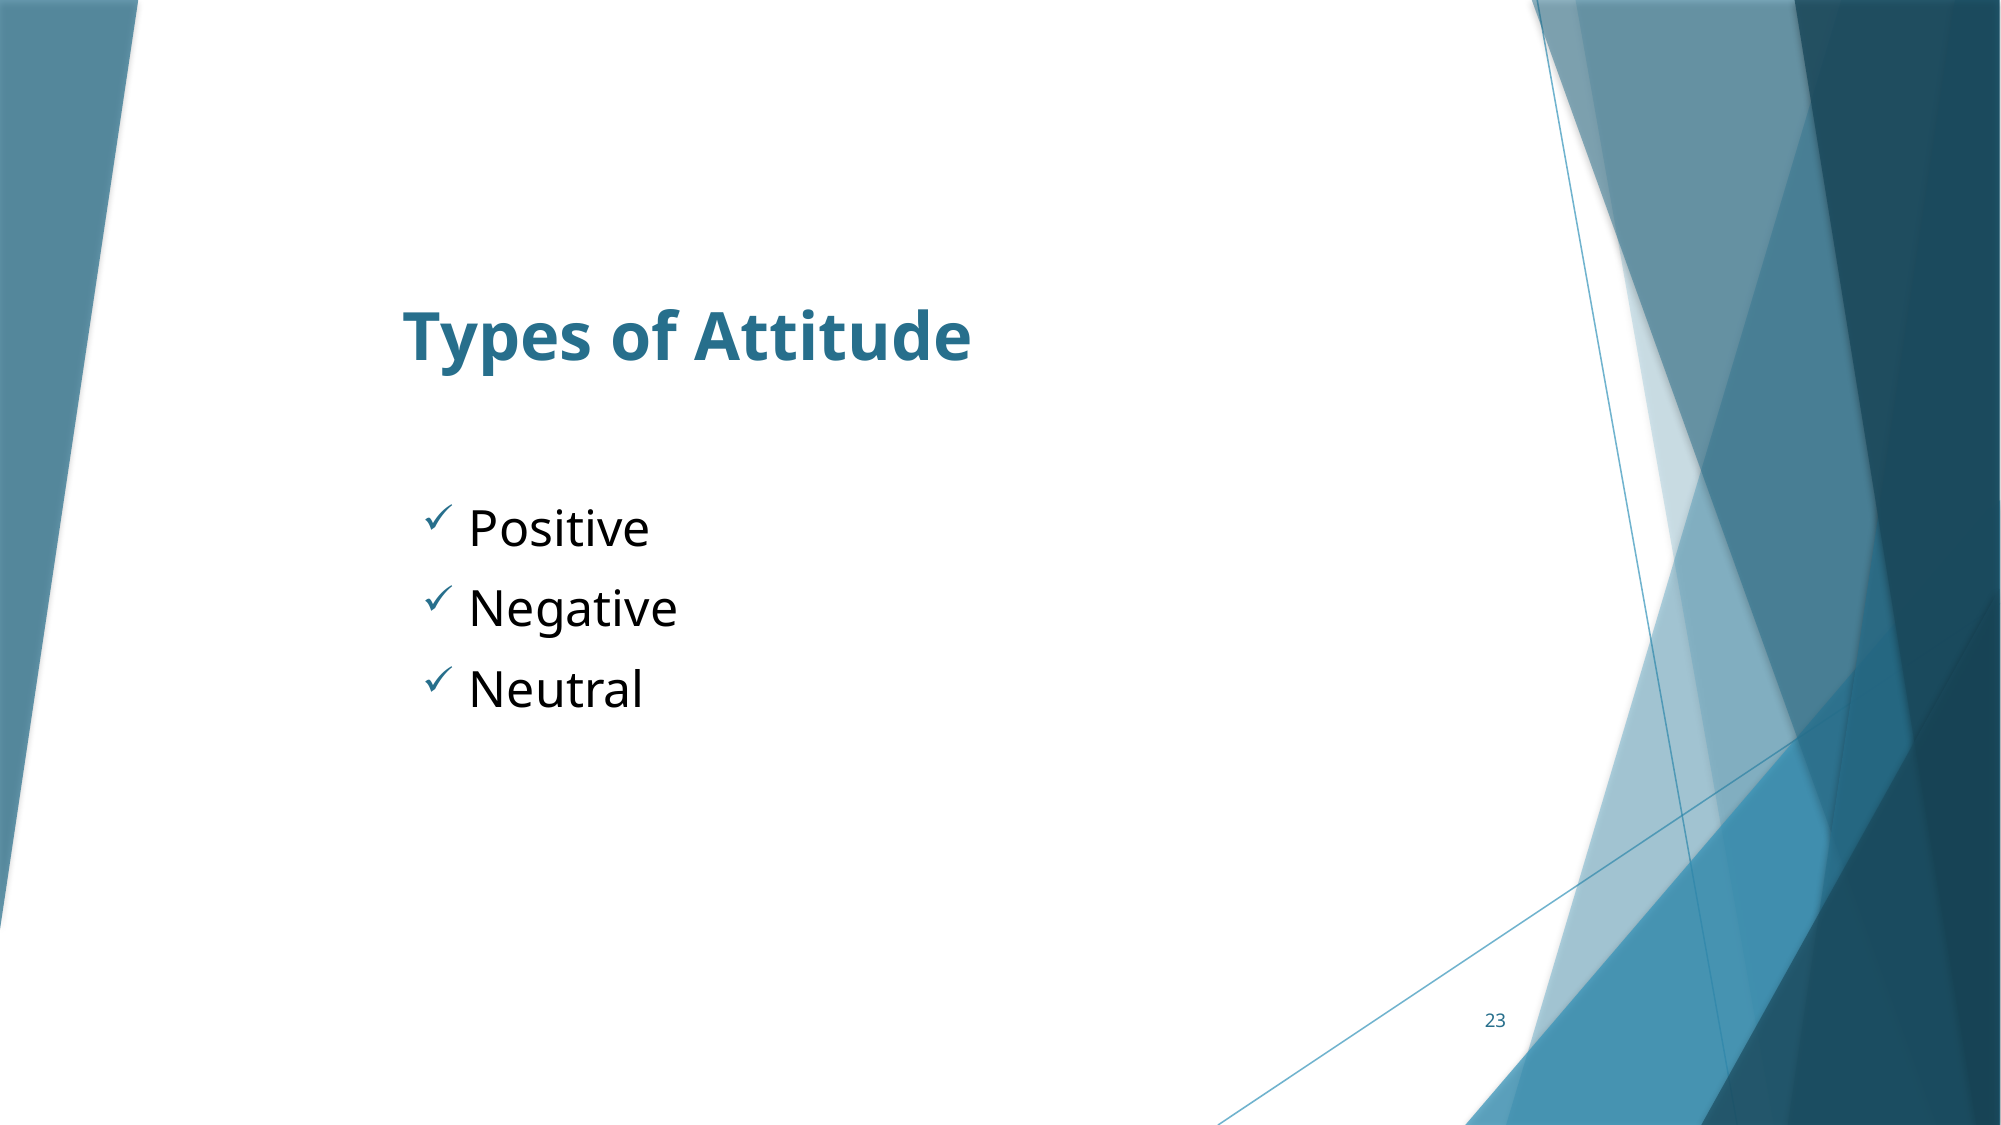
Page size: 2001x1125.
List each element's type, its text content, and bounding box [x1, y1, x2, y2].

title Types of Attitude [387, 274, 1597, 381]
subtitle Positive Negative Neutral [407, 488, 1613, 923]
slide_number 23 [1409, 991, 1522, 1051]
